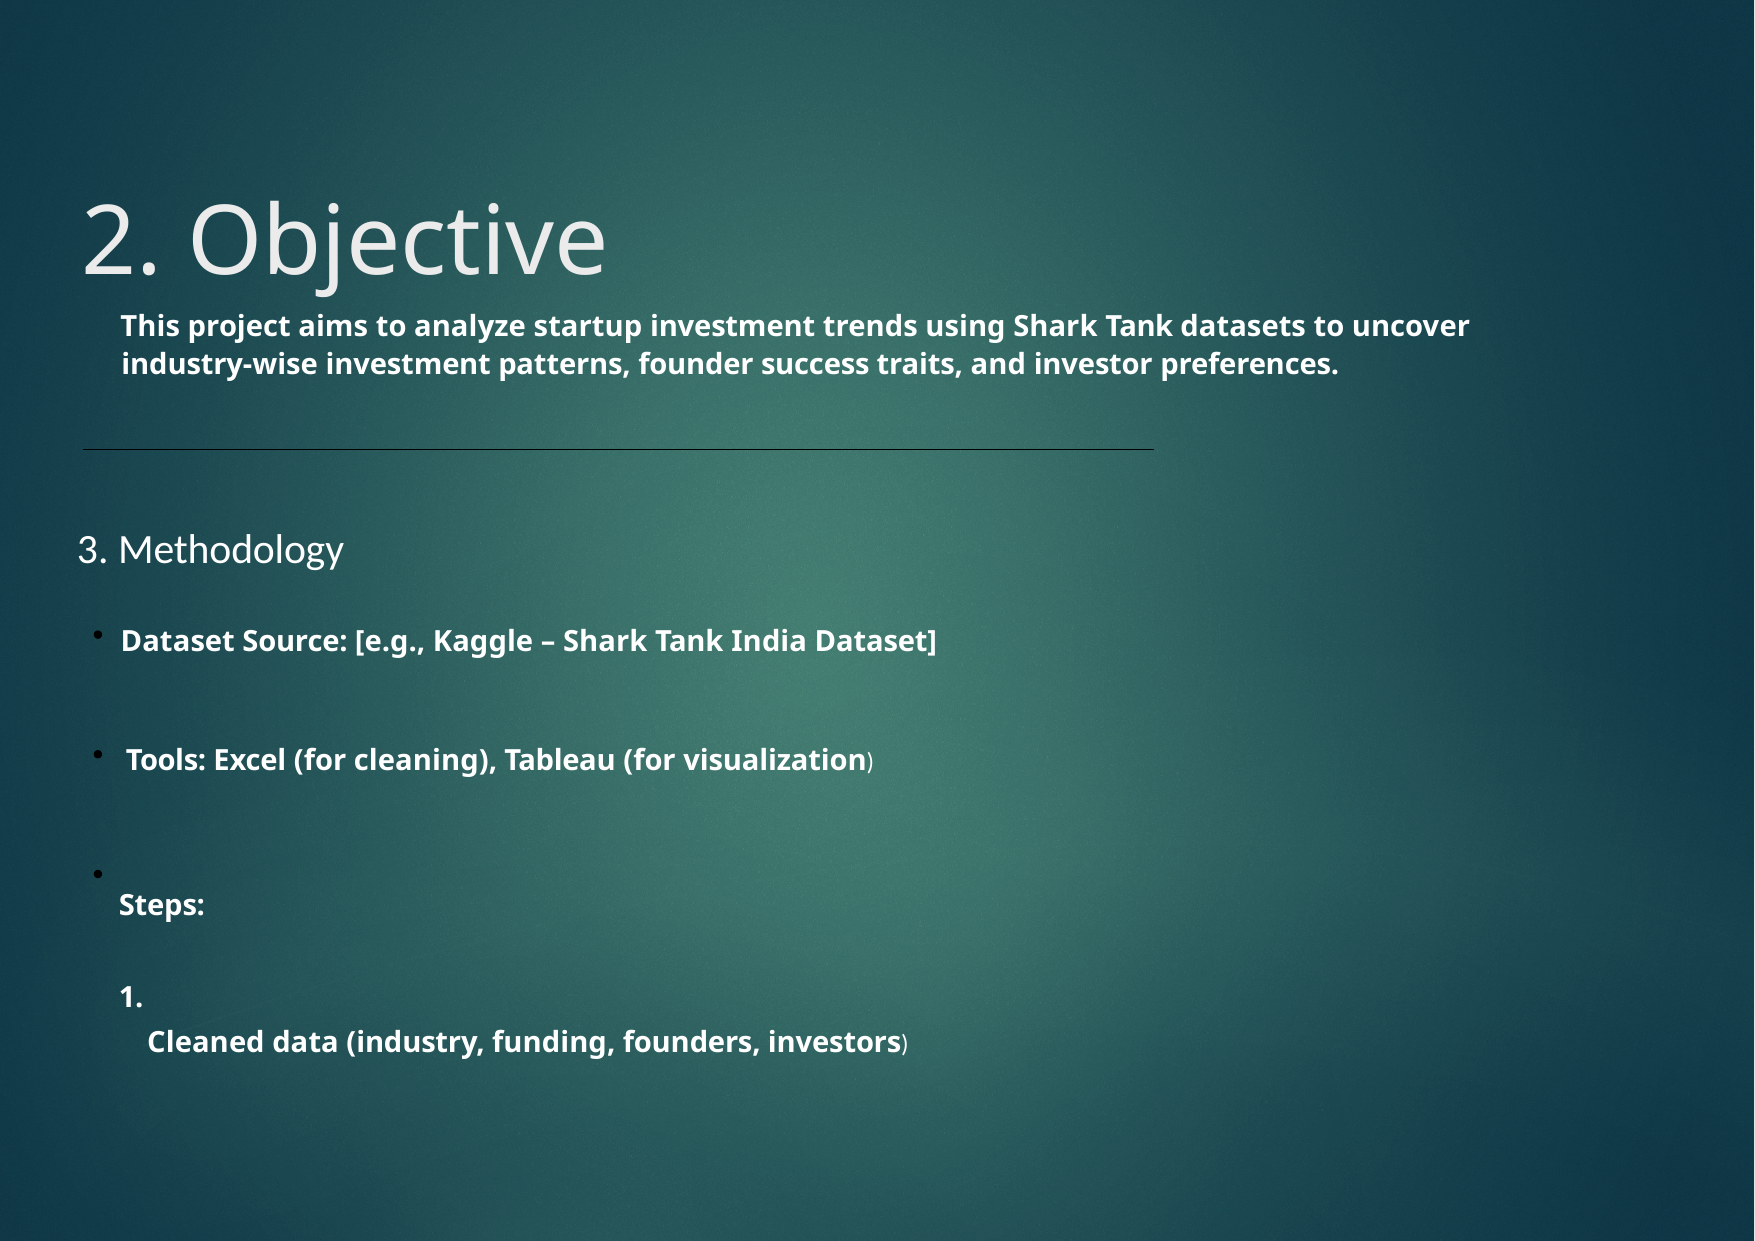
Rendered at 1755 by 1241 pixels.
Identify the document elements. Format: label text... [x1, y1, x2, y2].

text_box Steps: 1. Cleaned data (industry, funding, founders, investors) [116, 884, 1253, 1059]
text_box [93, 630, 103, 639]
text_box Dataset Source: [e.g., Kaggle – Shark Tank India Dataset] [118, 620, 1190, 658]
title 2. Objective [79, 176, 1340, 386]
text_box This project aims to analyze startup investment trends using Shark Tank datasets to uncover industry-wise investment patterns, founder success traits, and investor preferences. [118, 301, 1576, 381]
text_box Tools: Excel (for cleaning), Tableau (for visualization) [123, 739, 1078, 777]
text_box [93, 869, 103, 879]
text_box [93, 750, 103, 759]
text_box 3. Methodology [74, 519, 1015, 572]
